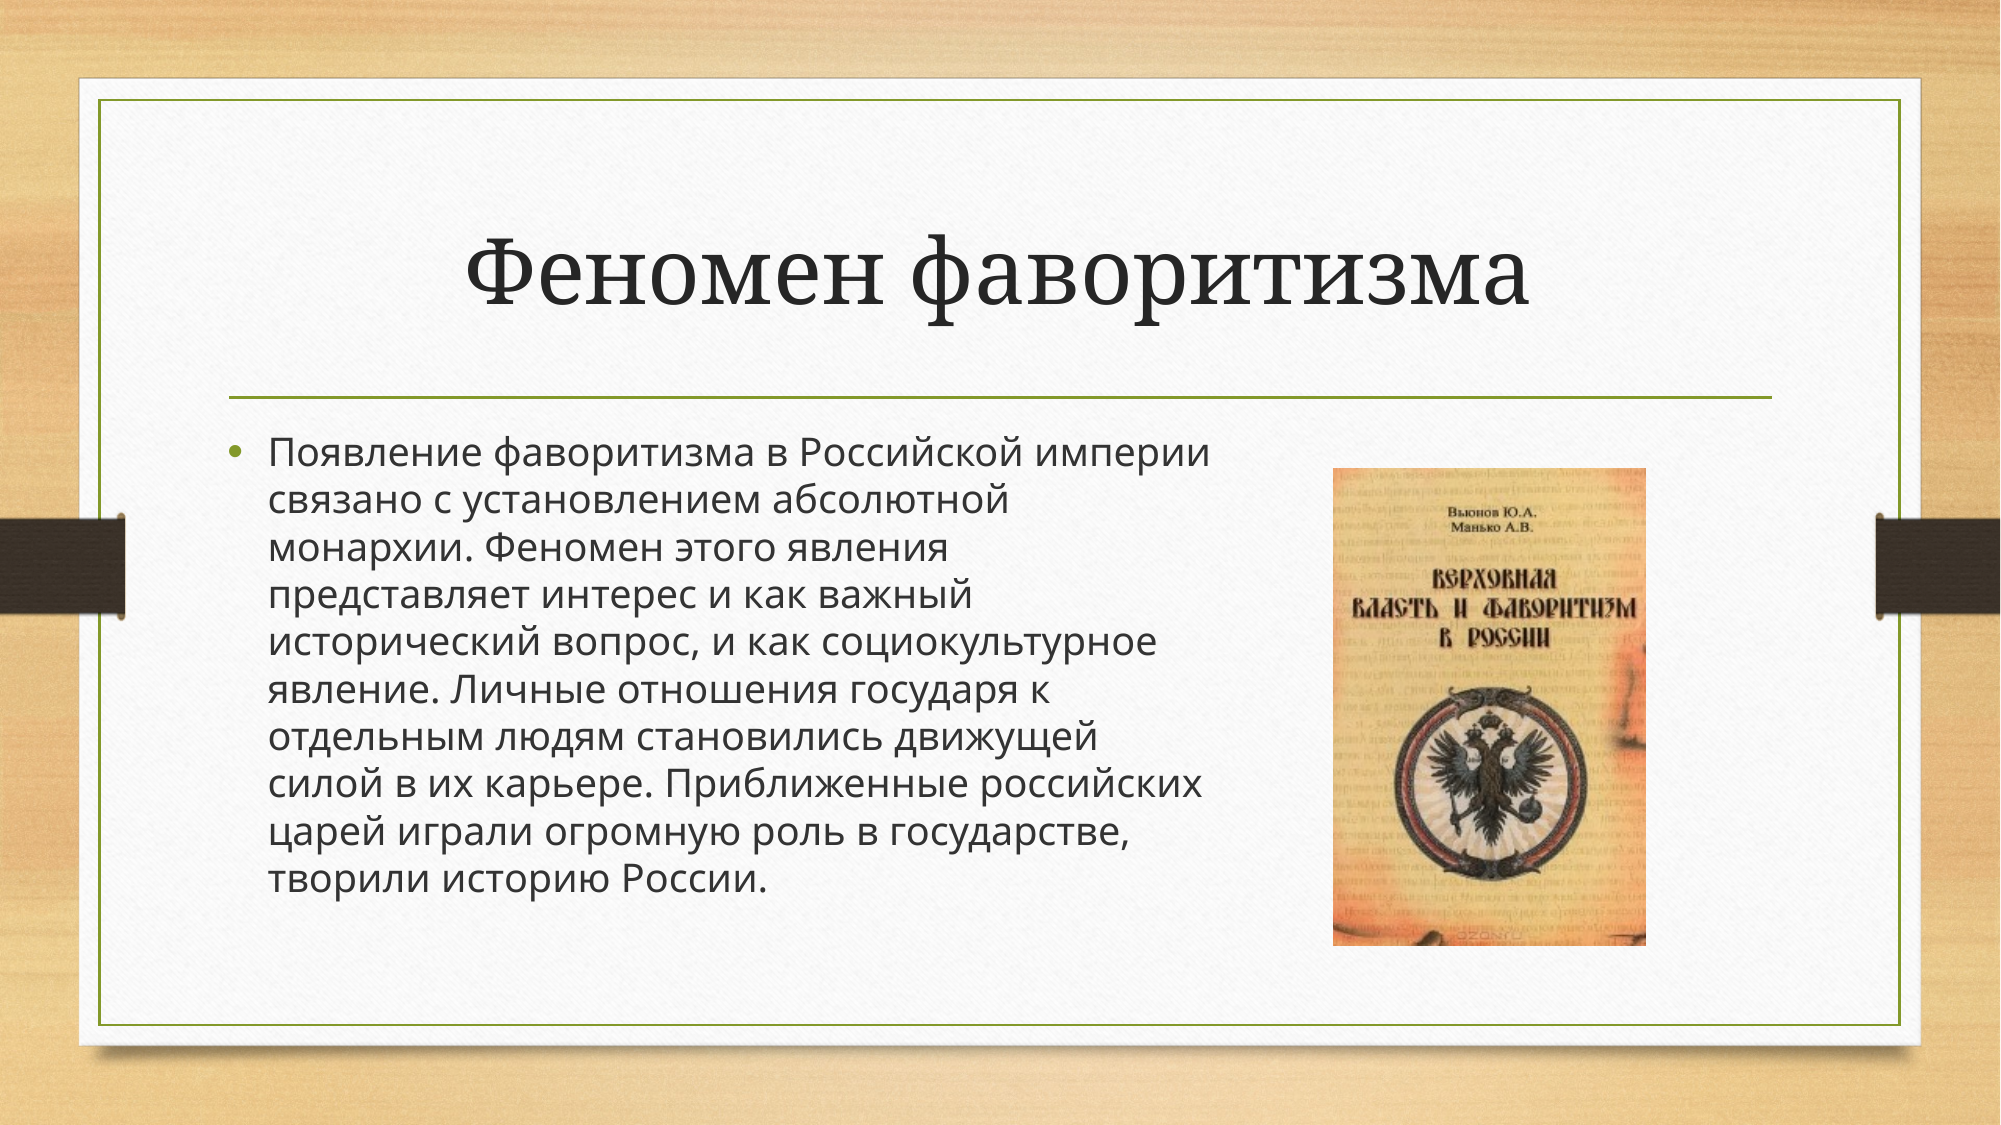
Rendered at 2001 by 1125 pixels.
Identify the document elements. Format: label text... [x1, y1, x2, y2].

picture [0, 0, 2001, 1125]
title Феномен фаворитизма [212, 161, 1788, 375]
list Появление фаворитизма в Российской империи связано с установлением абсолютной монархии. Феномен этого явления представляет интерес и как важный исторический вопрос, и как социокультурное явление. Личные отношения государя к отдельным людям становились движущей силой в их карьере. Приближенные российских царей играли огромную роль в государстве, творили историю России. [212, 419, 1236, 964]
